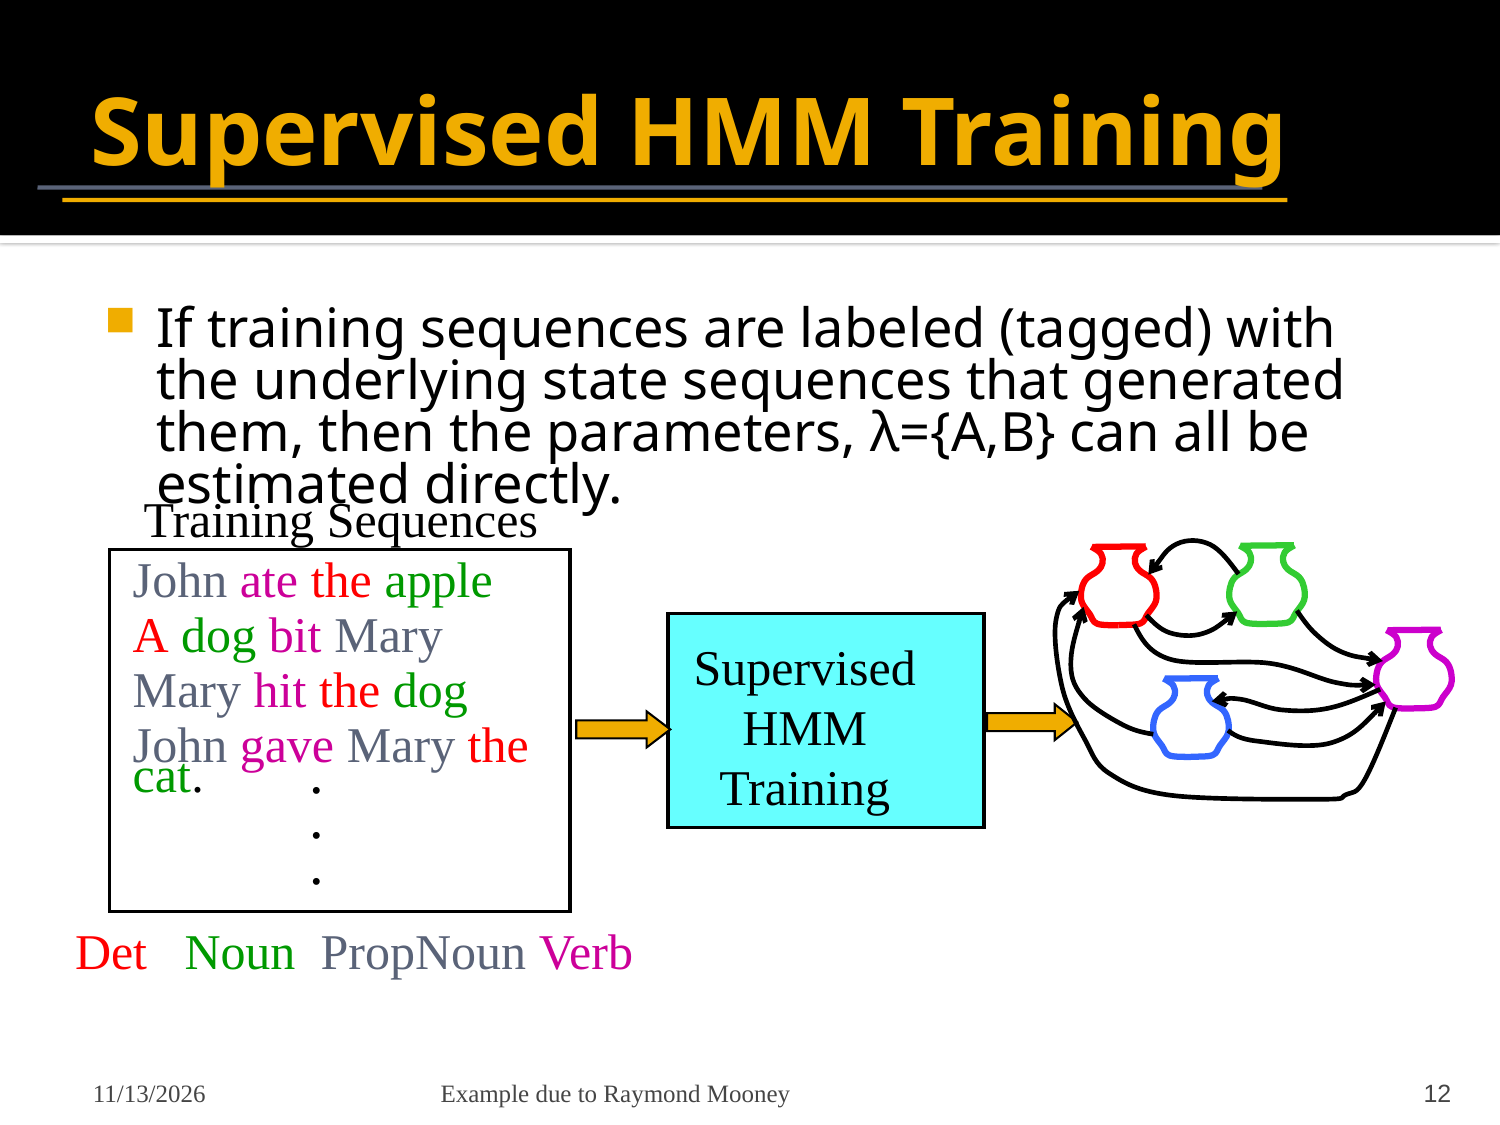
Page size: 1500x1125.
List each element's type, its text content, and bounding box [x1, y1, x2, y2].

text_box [987, 538, 1453, 800]
list If training sequences are labeled (tagged) with the underlying state sequences that generated them, then the parameters, λ={A,B} can all be estimated directly. [75, 291, 1425, 1050]
footer Example due to Raymond Mooney [433, 1062, 1337, 1108]
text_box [105, 479, 616, 981]
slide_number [75, 1062, 425, 1108]
slide_number 11 [1345, 1062, 1467, 1108]
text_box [621, 613, 985, 828]
title Supervised HMM Training [75, 25, 1425, 231]
